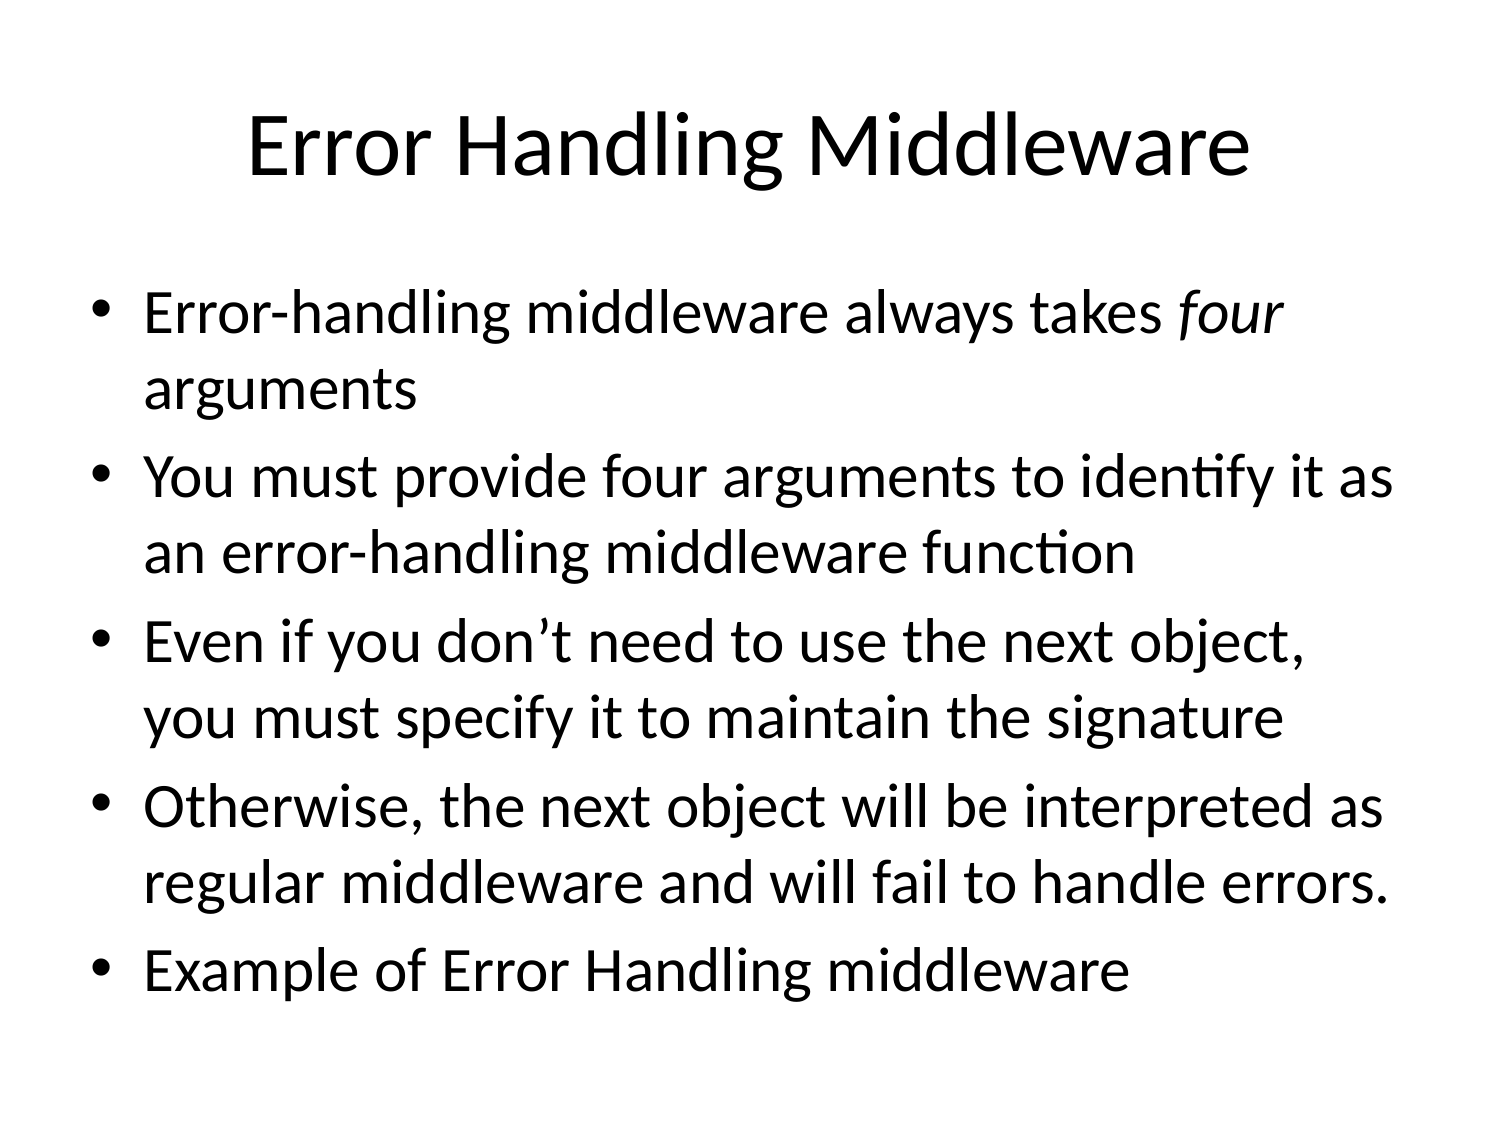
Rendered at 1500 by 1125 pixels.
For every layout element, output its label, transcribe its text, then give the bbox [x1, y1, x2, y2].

list Error-handling middleware always takes four arguments You must provide four arguments to identify it as an error-handling middleware function Even if you don’t need to use the next object, you must specify it to maintain the signature Otherwise, the next object will be interpreted as regular middleware and will fail to handle errors. Example of Error Handling middleware [75, 262, 1425, 1094]
title Error Handling Middleware [75, 45, 1425, 233]
